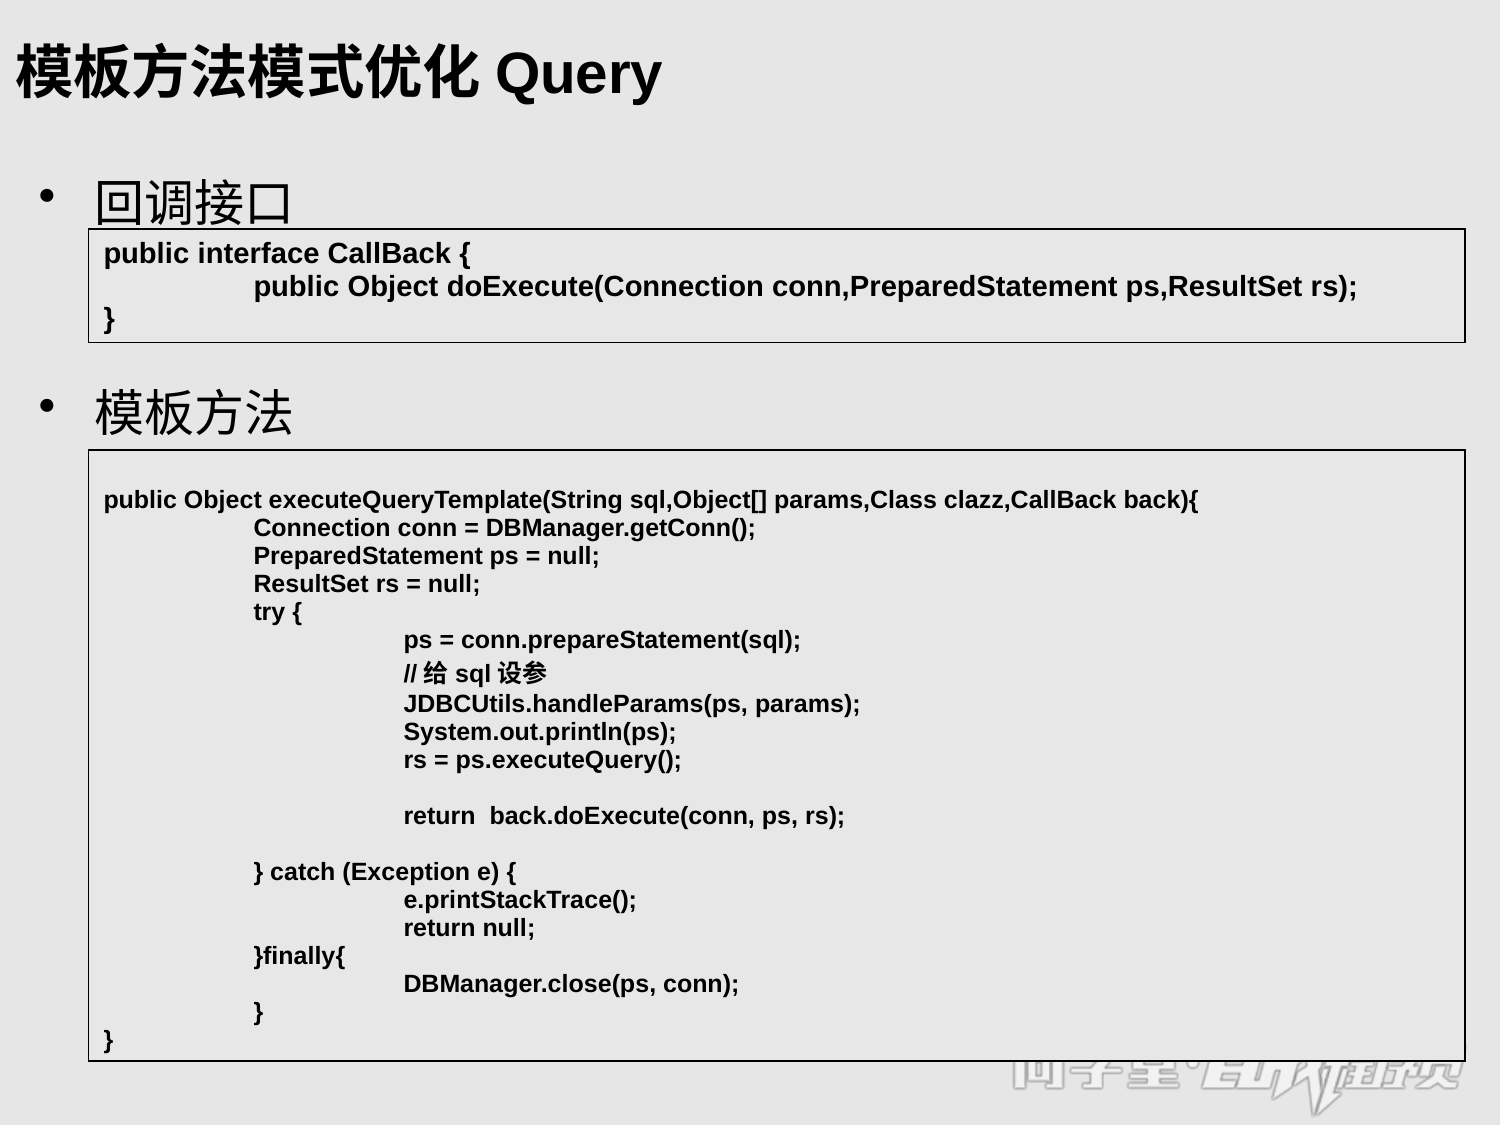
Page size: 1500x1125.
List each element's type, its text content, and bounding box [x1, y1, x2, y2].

picture [1012, 1036, 1467, 1119]
title 模板方法模式优化Query [0, 0, 1164, 141]
table_header public Object executeQueryTemplate(String sql,Object[] params,Class clazz,CallBack back){ Connection conn = DBManager.getConn(); PreparedStatement ps = null; ResultSet rs = null; try { ps = conn.prepareStatement(sql); //给sql设参 JDBCUtils.handleParams(ps, params); System.out.println(ps); rs = ps.executeQuery(); return back.doExecute(conn, ps, rs); } catch (Exception e) { e.printStackTrace(); return null; }finally{ DBManager.close(ps, conn); } } [89, 451, 1464, 1060]
list 回调接口 模板方法 [23, 164, 1465, 997]
table_header public interface CallBack { public Object doExecute(Connection conn,PreparedStatement ps,ResultSet rs); } [89, 230, 1464, 342]
